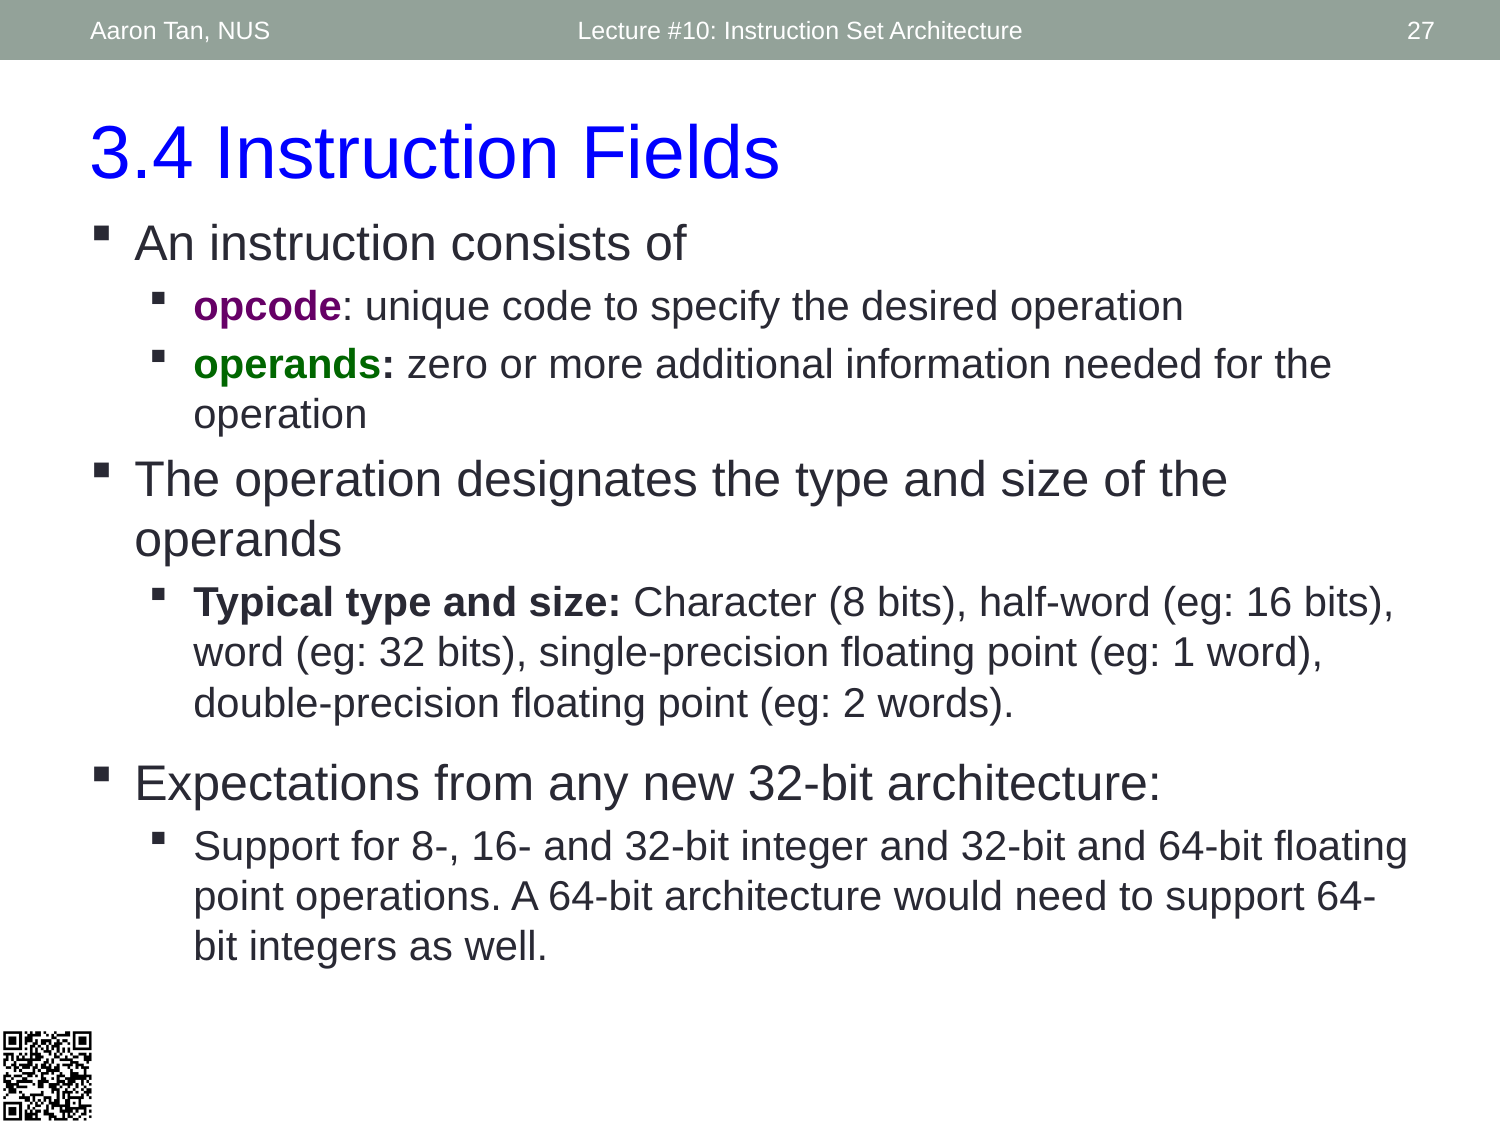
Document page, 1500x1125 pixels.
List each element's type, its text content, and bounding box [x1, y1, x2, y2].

slide_number 27 [1308, 3, 1450, 57]
text_box An instruction consists of opcode: unique code to specify the desired operation operands: zero or more additional information needed for the operation The operation designates the type and size of the operands Typical type and size: Character (8 bits), half-word (eg: 16 bits), word (eg: 32 bits), single-precision floating point (eg: 1 word), double-precision floating point (eg: 2 words). Expectations from any new 32-bit architecture: Support for 8-, 16- and 32-bit integer and 32-bit and 64-bit floating point operations. A 64-bit architecture would need to support 64-bit integers as well. [74, 202, 1425, 1038]
slide_number Aaron Tan, NUS [75, 3, 550, 57]
text_box 3.4 Instruction Fields [75, 96, 1450, 202]
picture [0, 1028, 95, 1124]
footer Lecture #10: Instruction Set Architecture [562, 3, 1238, 57]
